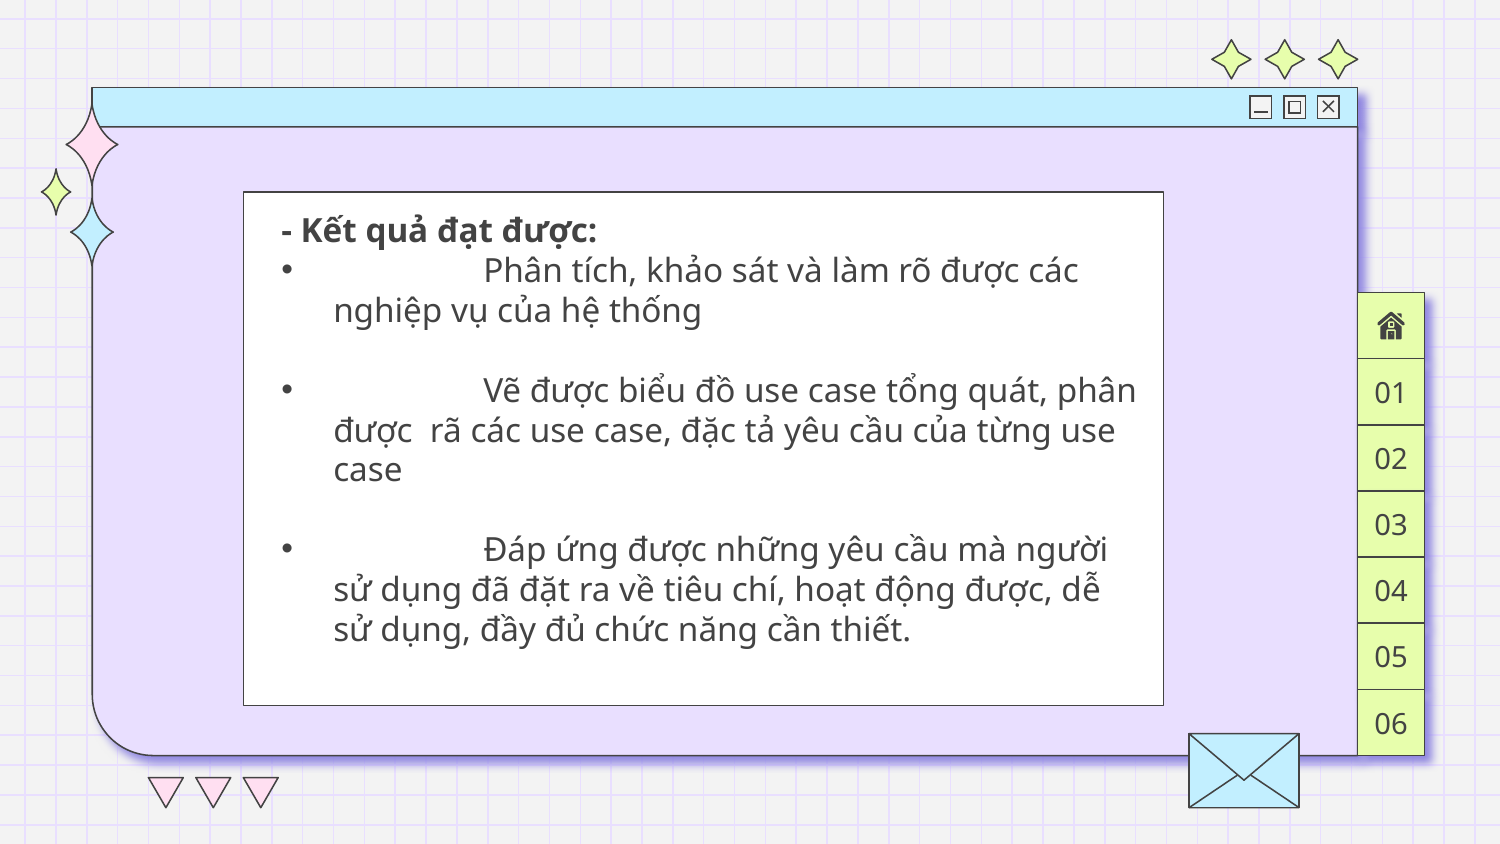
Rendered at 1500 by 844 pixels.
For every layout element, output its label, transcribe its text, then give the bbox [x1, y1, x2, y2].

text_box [148, 777, 279, 808]
text_box 02 [1357, 424, 1425, 490]
text_box 05 [1357, 623, 1425, 689]
text_box 04 [1357, 557, 1425, 623]
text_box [1264, 0, 1305, 133]
text_box [66, 103, 118, 186]
text_box 01 [1357, 358, 1425, 424]
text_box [1188, 733, 1300, 808]
text_box 06 [1357, 689, 1425, 756]
subtitle - Kết quả đạt được: Phân tích, khảo sát và làm rõ được các nghiệp vụ của hệ thống Vẽ được biểu đồ use case tổng quát, phân được rã các use case, đặc tả yêu cầu của từng use case Đáp ứng được những yêu cầu mà người sử dụng đã đặt ra về tiêu chí, hoạt động được, dễ sử dụng, đầy đủ chức năng cần thiết. [243, 191, 1164, 706]
text_box [1357, 292, 1425, 358]
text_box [1376, 311, 1406, 340]
text_box [70, 198, 114, 266]
text_box 03 [1357, 490, 1425, 557]
text_box [41, 168, 71, 216]
